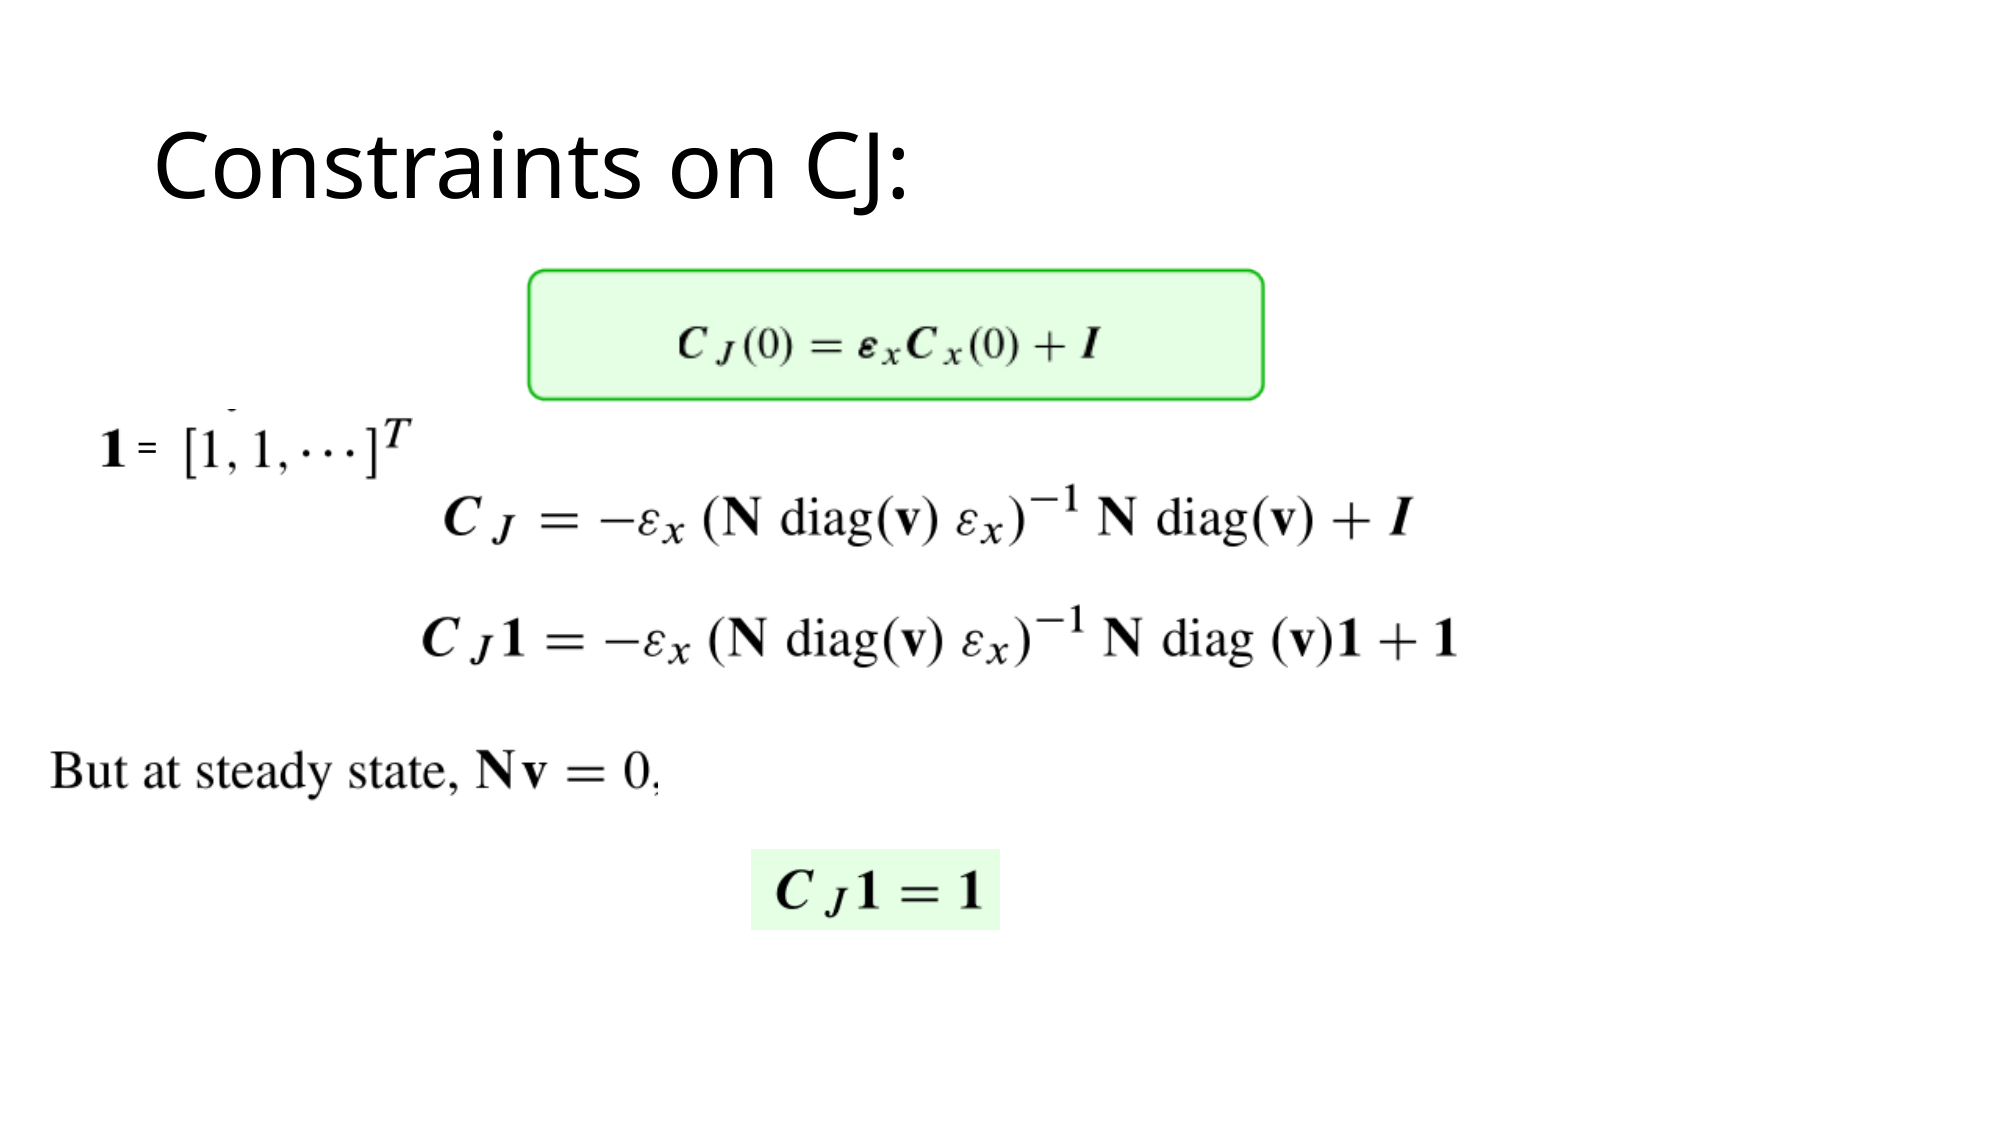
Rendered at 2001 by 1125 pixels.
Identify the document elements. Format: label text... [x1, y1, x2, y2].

picture [183, 408, 1445, 572]
picture [501, 248, 1329, 463]
picture [397, 595, 1507, 701]
text_box = [121, 416, 173, 477]
picture [751, 849, 1001, 930]
title Constraints on CJ: [137, 59, 1863, 278]
picture [94, 421, 146, 479]
picture [39, 735, 658, 805]
